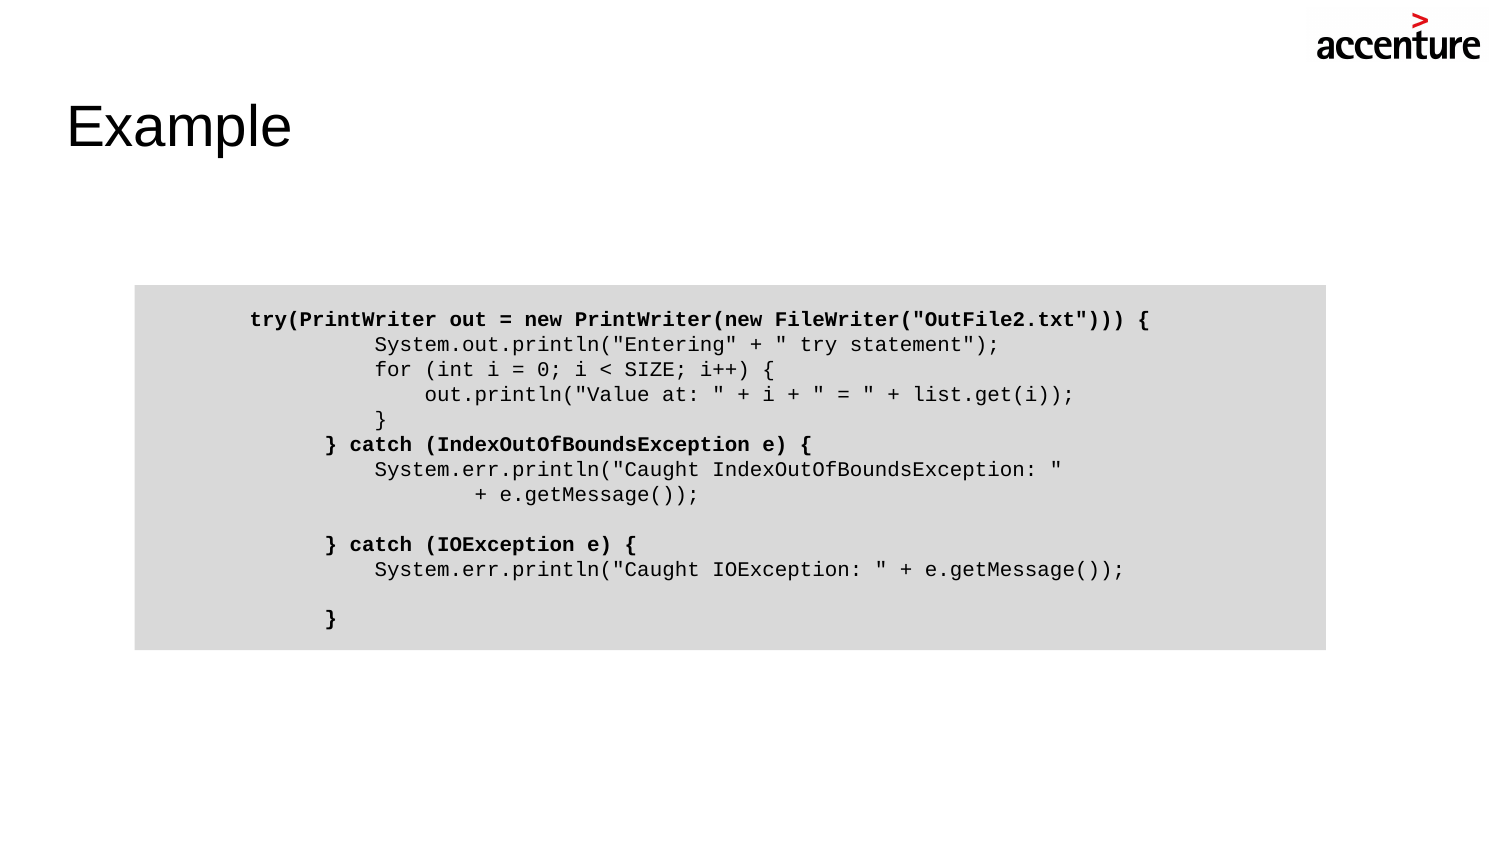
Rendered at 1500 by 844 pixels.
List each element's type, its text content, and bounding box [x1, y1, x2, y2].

picture [1306, 7, 1489, 62]
text_box try(PrintWriter out = new PrintWriter(new FileWriter("OutFile2.txt"))) { System.out.println("Entering" + " try statement"); for (int i = 0; i < SIZE; i++) { out.println("Value at: " + i + " = " + list.get(i)); } } catch (IndexOutOfBoundsException e) { System.err.println("Caught IndexOutOfBoundsException: " + e.getMessage()); } catch (IOException e) { System.err.println("Caught IOException: " + e.getMessage()); } [134, 285, 1326, 651]
title Example [51, 72, 1449, 167]
